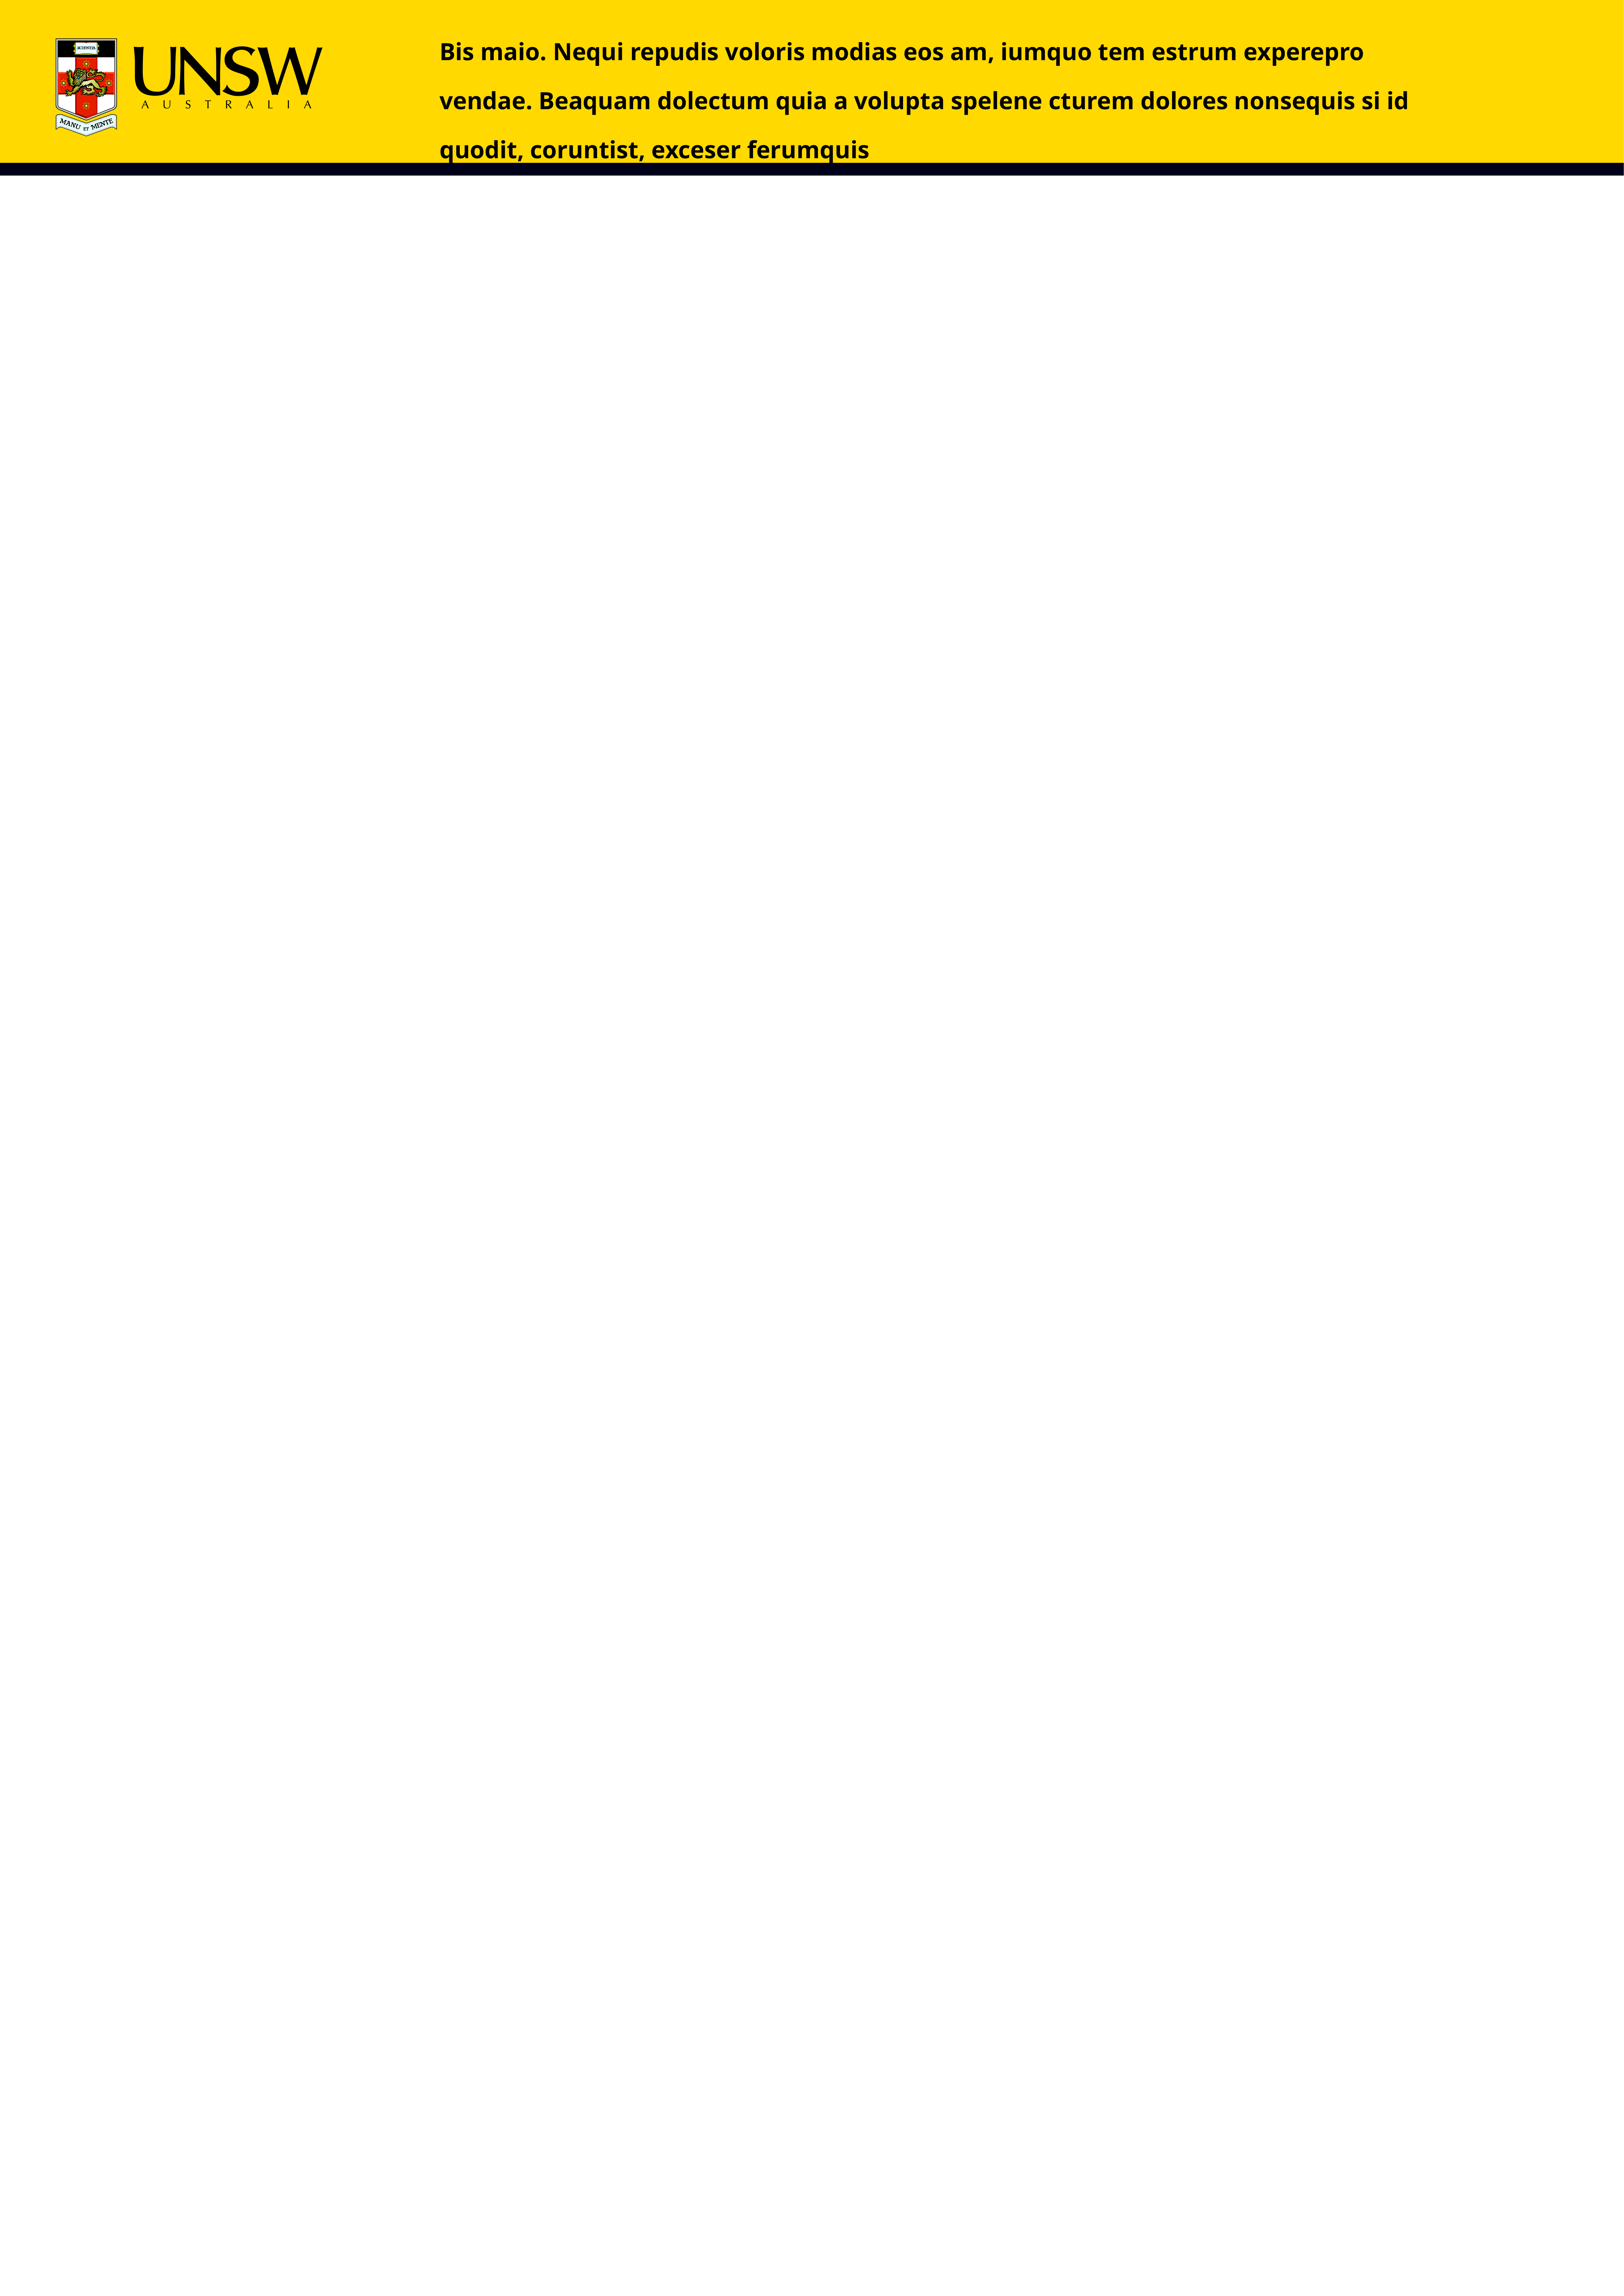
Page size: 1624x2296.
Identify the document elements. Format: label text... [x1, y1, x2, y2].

picture [0, 0, 1624, 176]
text_box Bis maio. Nequi repudis voloris modias eos am, iumquo tem estrum experepro vendae. Beaquam dolectum quia a volupta spelene cturem dolores nonsequis si id quodit, coruntist, exceser ferumquis [435, 29, 1463, 315]
